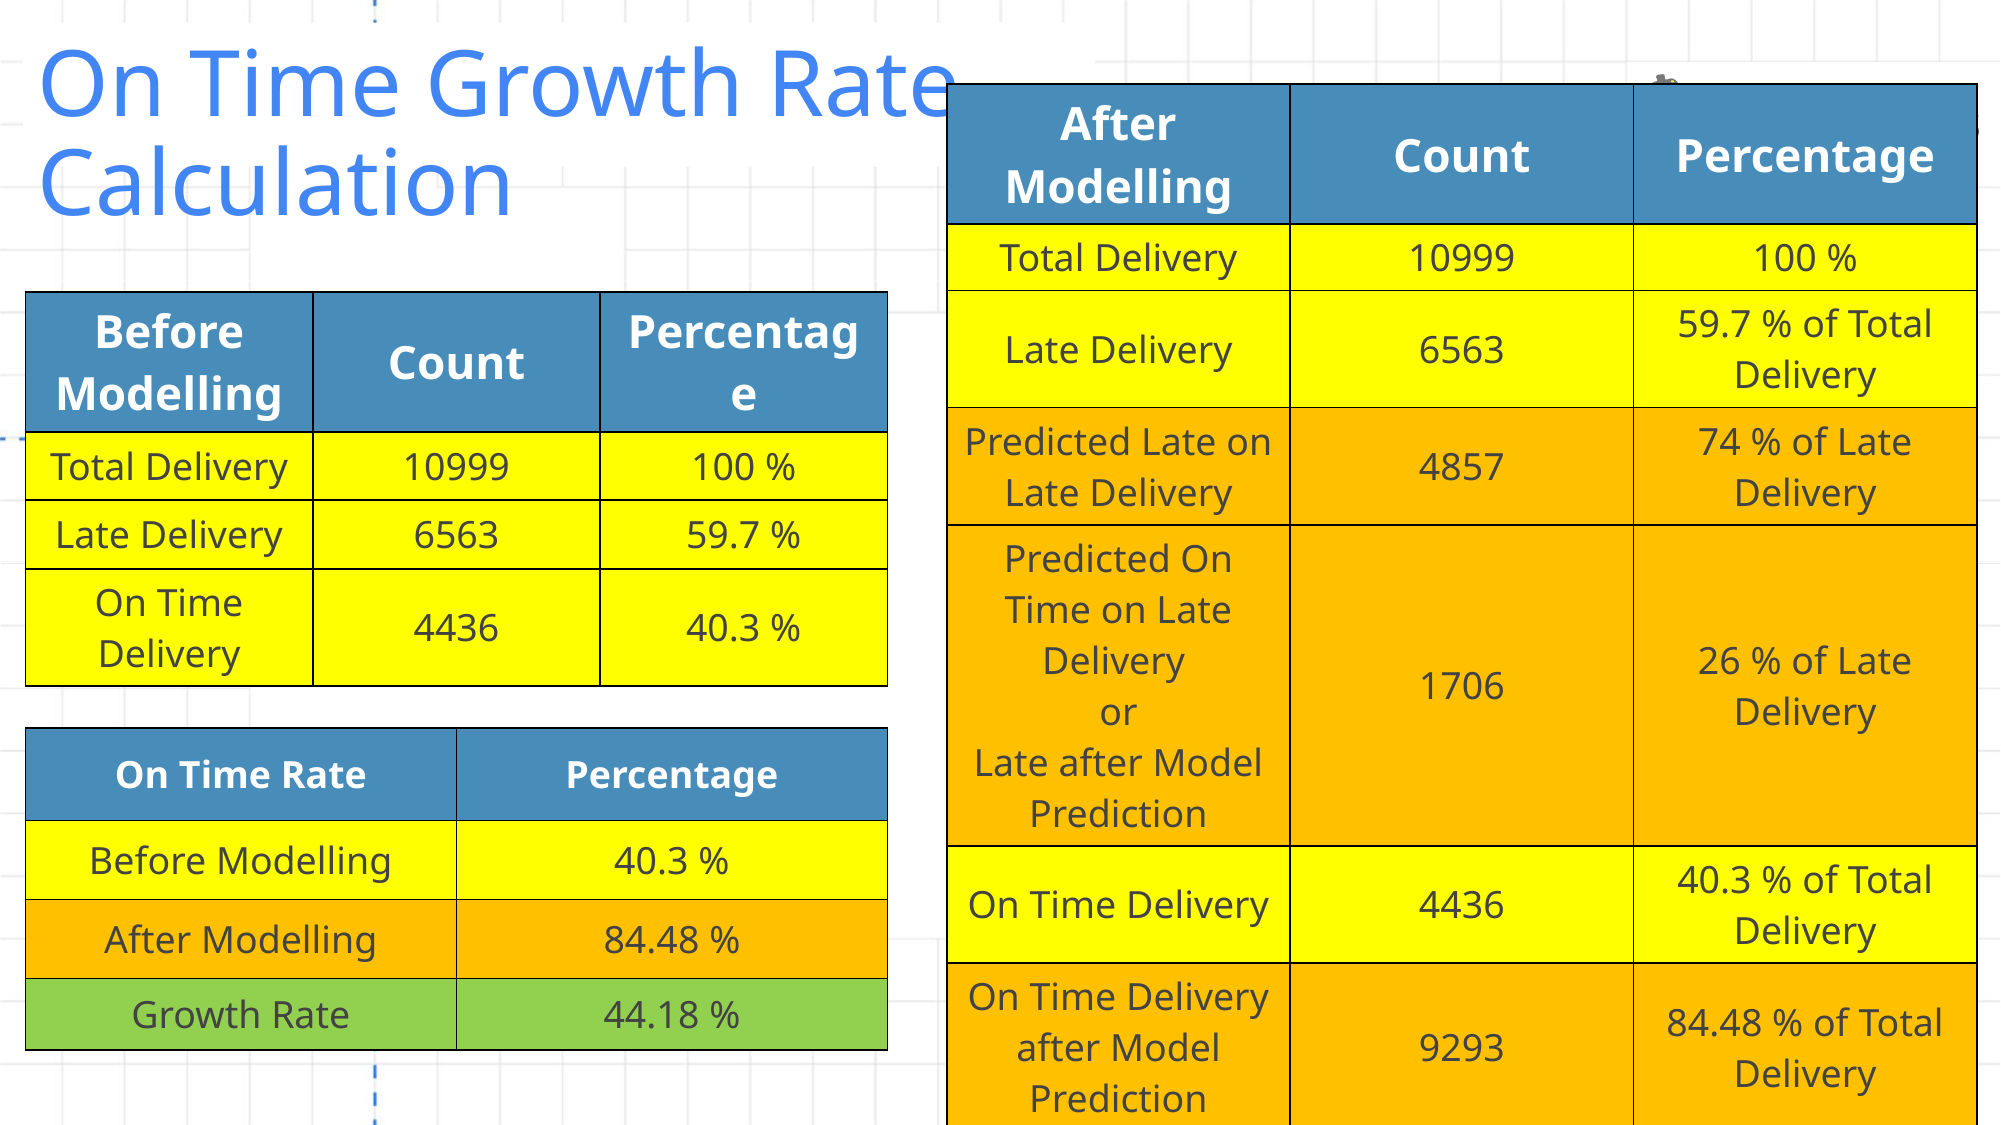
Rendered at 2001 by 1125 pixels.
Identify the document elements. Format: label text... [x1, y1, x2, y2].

table_cell 40.3 % [601, 570, 887, 685]
table_header Percentage [457, 729, 887, 820]
table_header Count [314, 293, 599, 431]
table_cell 59.7 % [601, 501, 887, 568]
table_cell 6563 [1291, 291, 1633, 407]
table_cell 9293 [1291, 964, 1633, 1125]
table_cell 84.48 % [457, 900, 887, 978]
title On Time Growth Rate Calculation [22, 22, 1096, 167]
table_cell Growth Rate [26, 979, 456, 1049]
table_cell 44.18 % [457, 979, 887, 1049]
table_cell 4857 [1291, 408, 1633, 524]
table_cell On Time Delivery [26, 570, 312, 685]
table_cell On Time Delivery after Model Prediction [948, 964, 1289, 1125]
table_header Count [1291, 85, 1633, 223]
table_header After Modelling [948, 85, 1289, 223]
table_cell 4436 [314, 570, 599, 685]
table_cell 10999 [314, 433, 599, 499]
table_cell 1706 [1291, 526, 1633, 845]
table_header Percentage [601, 293, 887, 431]
table_cell 10999 [1291, 225, 1633, 290]
table_cell Total Delivery [948, 225, 1289, 290]
table_cell After Modelling [26, 900, 456, 978]
table_cell 40.3 % [457, 821, 887, 899]
table_cell 59.7 % of Total Delivery [1634, 291, 1976, 407]
table_cell 100 % [601, 433, 887, 499]
table_cell 40.3 % of Total Delivery [1634, 847, 1976, 962]
table_cell On Time Delivery [948, 847, 1289, 962]
table_cell 6563 [314, 501, 599, 568]
table_cell Predicted On Time on Late Delivery or Late after Model Prediction [948, 526, 1289, 845]
table_cell Predicted Late on Late Delivery [948, 408, 1289, 524]
table_cell 74 % of Late Delivery [1634, 408, 1976, 524]
table_cell Late Delivery [26, 501, 312, 568]
table_header On Time Rate [26, 729, 456, 820]
table_cell Late Delivery [948, 291, 1289, 407]
picture [0, 0, 2001, 1125]
table_cell 100 % [1634, 225, 1976, 290]
table_cell 4436 [1291, 847, 1633, 962]
table_header Percentage [1634, 85, 1976, 223]
table_header Before Modelling [26, 293, 312, 431]
table_cell 26 % of Late Delivery [1634, 526, 1976, 845]
table_cell Before Modelling [26, 821, 456, 899]
table_cell 84.48 % of Total Delivery [1634, 964, 1976, 1125]
table_cell Total Delivery [26, 433, 312, 499]
